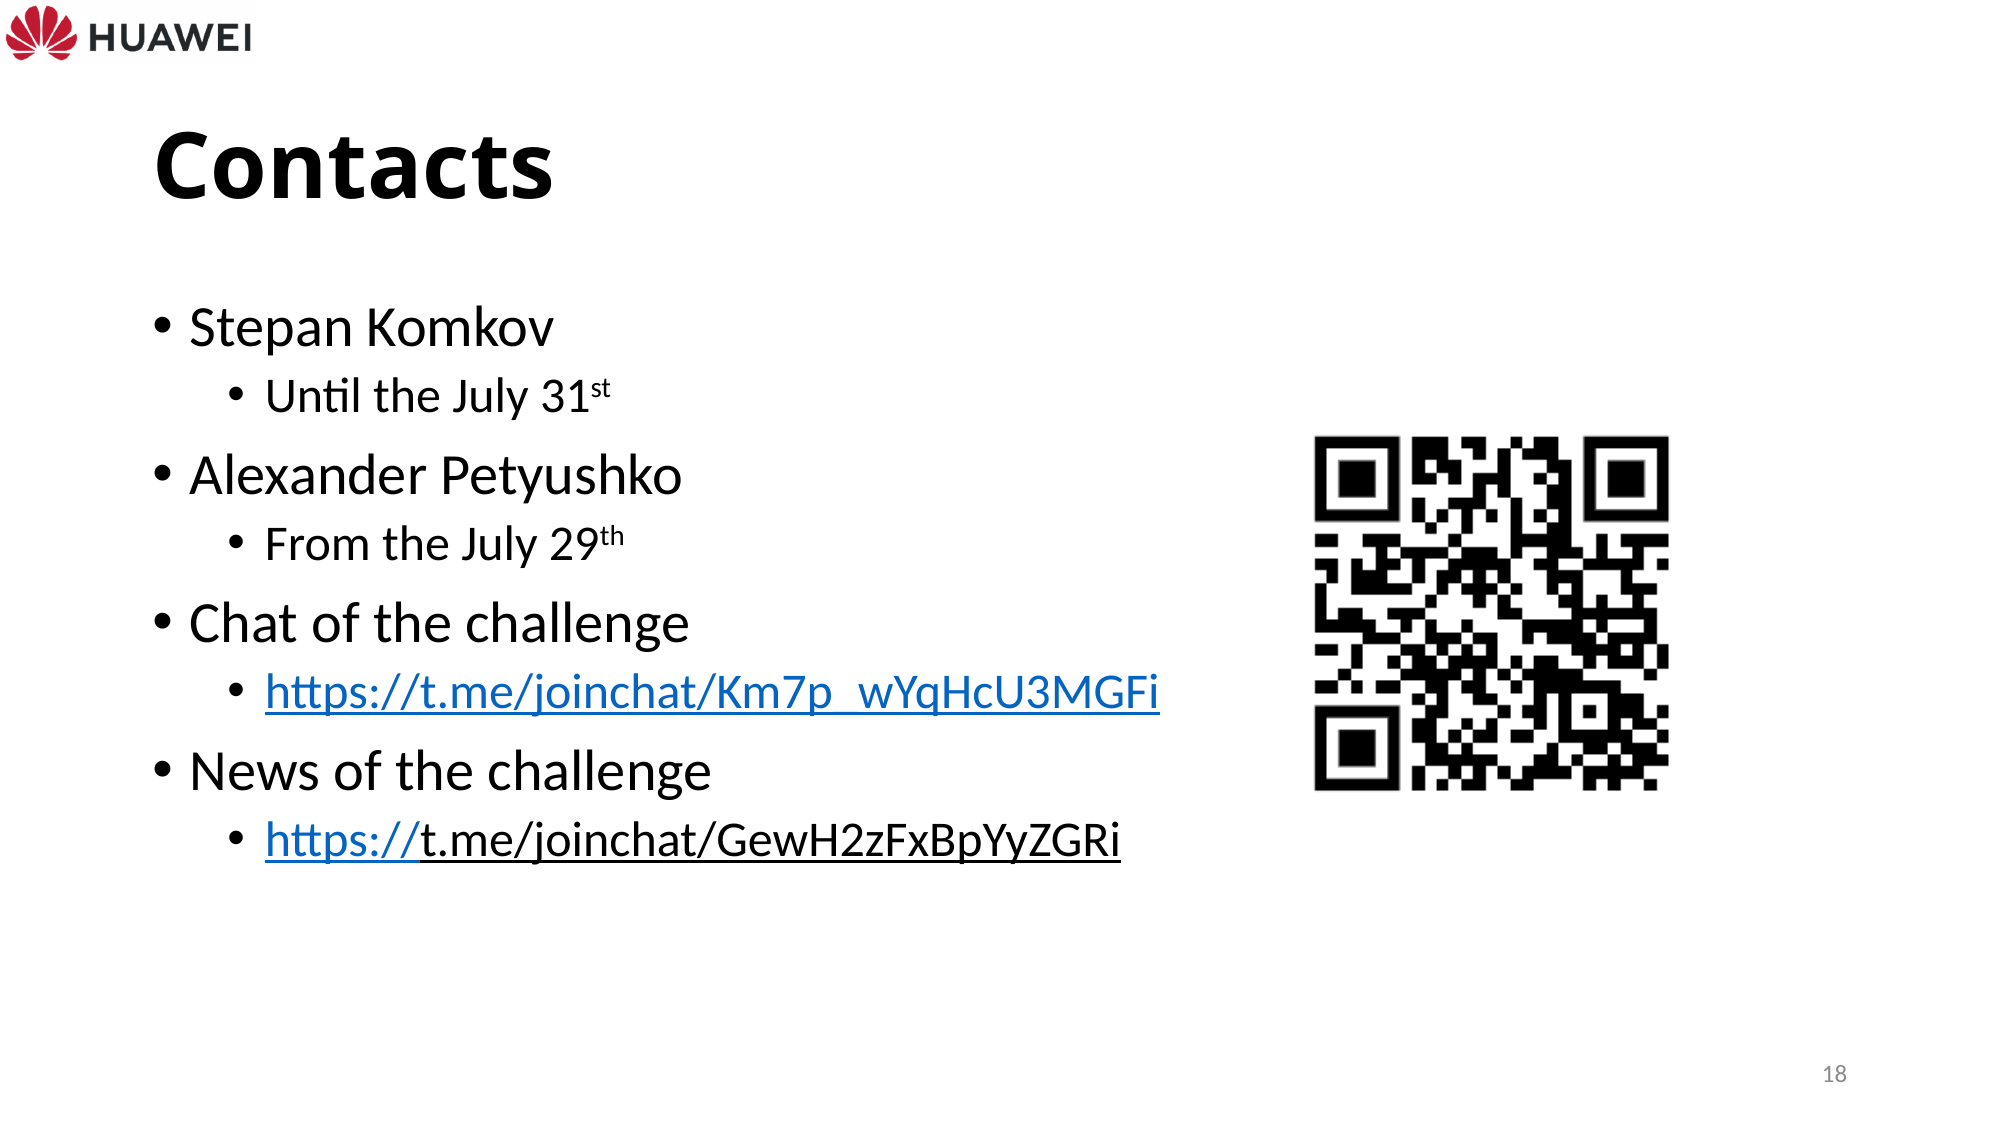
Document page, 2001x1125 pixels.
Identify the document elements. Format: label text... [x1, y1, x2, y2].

picture [1289, 419, 1705, 809]
slide_number 18 [1412, 1042, 1863, 1103]
picture [0, 0, 257, 67]
list Stepan Komkov Until the July 31st Alexander Petyushko From the July 29th Chat of the challenge https://t.me/joinchat/Km7p_wYqHcU3MGFi News of the challenge https://t.me/joinchat/GewH2zFxBpYyZGRi [137, 288, 1863, 1014]
title Contacts [137, 59, 1863, 278]
